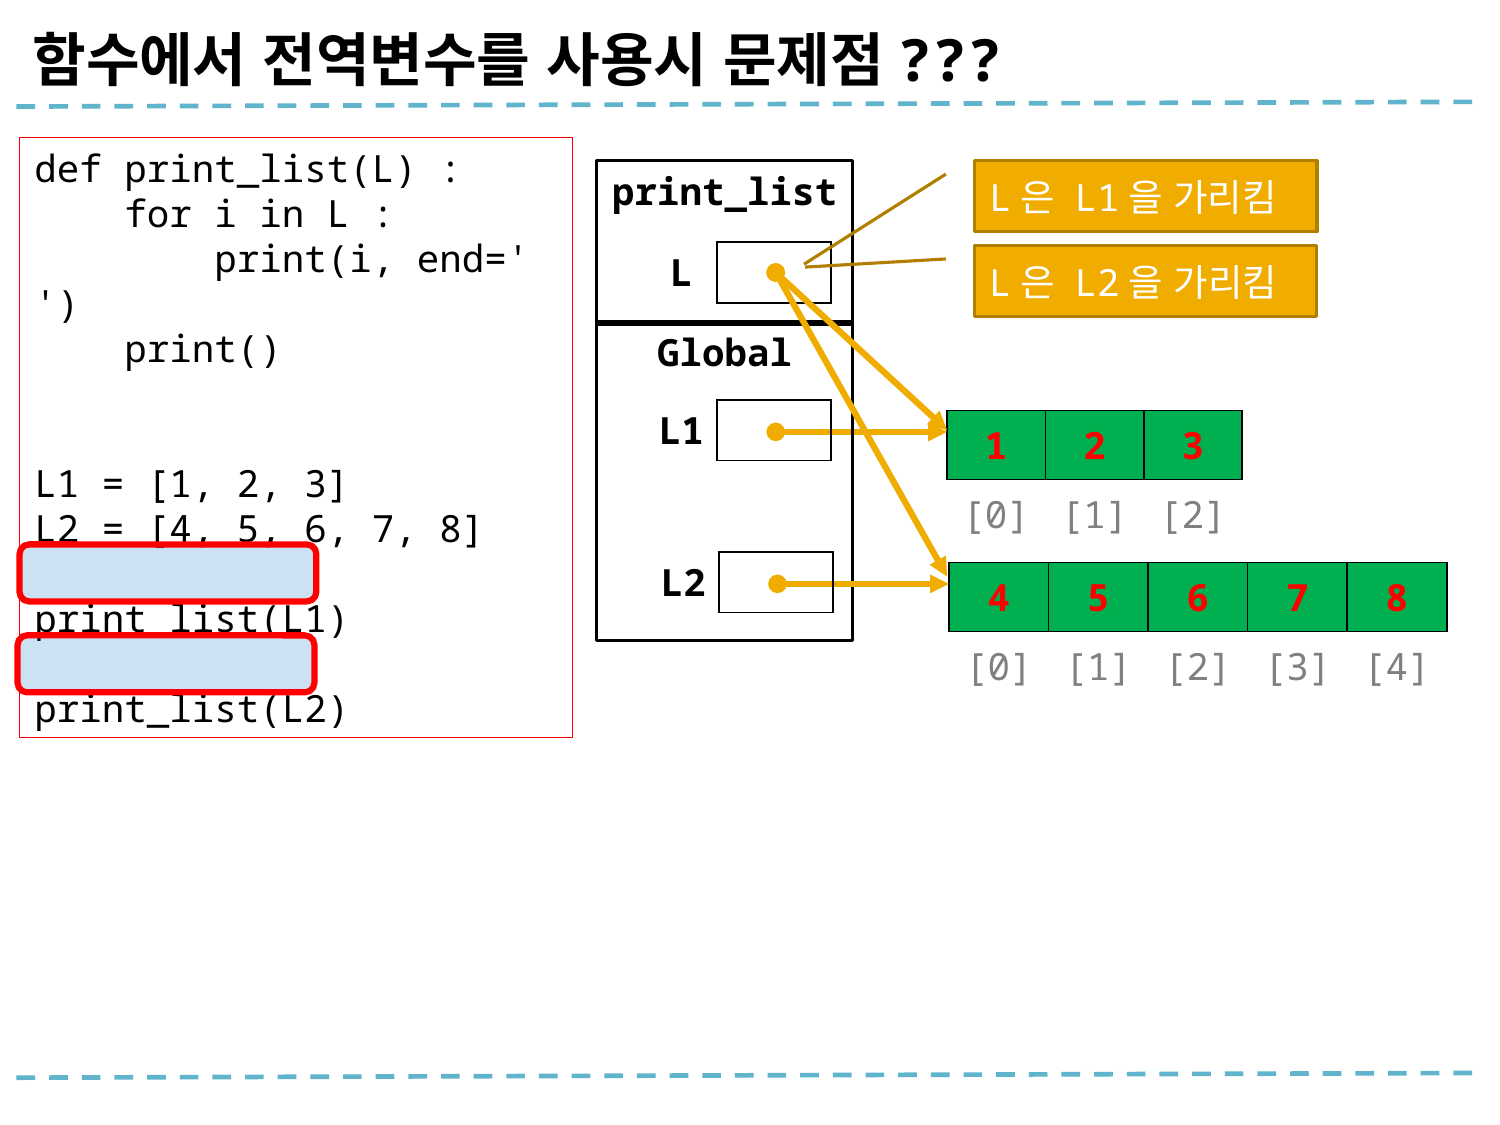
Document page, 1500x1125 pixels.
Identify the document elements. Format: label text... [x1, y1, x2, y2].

table_header 4 [950, 563, 1048, 631]
table_header L1 [646, 400, 716, 461]
text_box print_list [595, 159, 854, 326]
table_cell [2] [1148, 632, 1248, 700]
text_box L은 L2을 가리킴 [973, 244, 1318, 318]
text_box [834, 587, 854, 592]
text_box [771, 553, 832, 592]
text_box L은 L1을 가리킴 [803, 172, 947, 265]
text_box L은 L2을 가리킴 [804, 257, 946, 269]
text_box L은 L1을 가리킴 [973, 159, 1319, 233]
table_cell [0] [949, 632, 1048, 700]
table_header L [646, 242, 716, 303]
title 함수에서 전역변수를 사용시 문제점??? [17, 0, 1483, 100]
table_header [720, 553, 832, 612]
text_box def print_list(L) : for i in L : print(i, end=' ') print() L1 = [1, 2, 3] L2 = [4, 5, 6, 7, 8] print_list(L1) print_list(L2) [19, 137, 573, 738]
table_header 5 [1049, 563, 1147, 631]
table_cell [4] [1347, 632, 1447, 700]
table_header 1 [954, 411, 1045, 479]
table_header 3 [1145, 411, 1241, 479]
table_cell [1] [1045, 480, 1144, 548]
table_header [718, 401, 769, 460]
table_header 8 [1348, 563, 1446, 631]
table_cell [3] [1248, 632, 1347, 700]
text_box Global [595, 326, 854, 642]
table_header [718, 243, 830, 302]
table_cell [0] [954, 480, 1045, 548]
table_header 7 [1248, 563, 1346, 631]
table_header 2 [1046, 411, 1143, 479]
text_box [15, 633, 316, 694]
table_cell [2] [1144, 480, 1242, 548]
text_box [17, 542, 318, 603]
table_header L2 [648, 552, 718, 613]
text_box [775, 272, 948, 577]
table_cell [1] [1048, 632, 1148, 700]
table_header 6 [1149, 563, 1247, 631]
